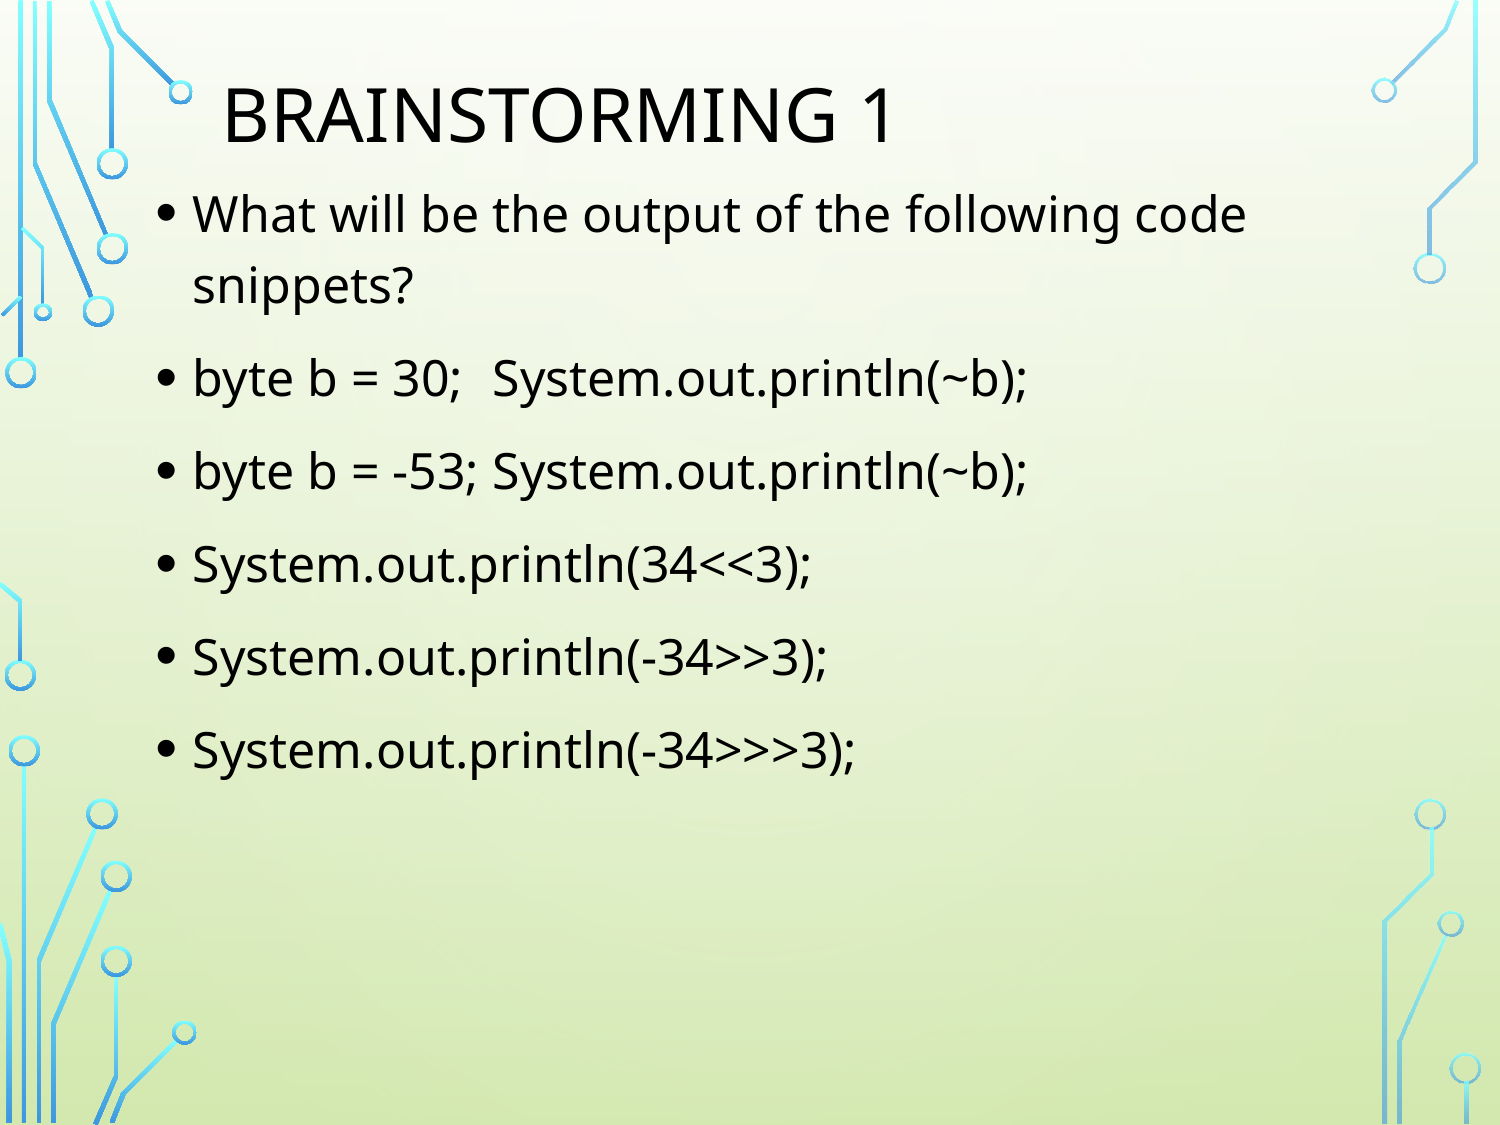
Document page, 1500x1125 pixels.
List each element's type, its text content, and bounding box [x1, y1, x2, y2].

title Brainstorming 1 [206, 62, 1425, 174]
list What will be the output of the following code snippets? byte b = 30; System.out.println(~b); byte b = -53; System.out.println(~b); System.out.println(34<<3); System.out.println(-34>>3); System.out.println(-34>>>3); [140, 162, 1360, 950]
